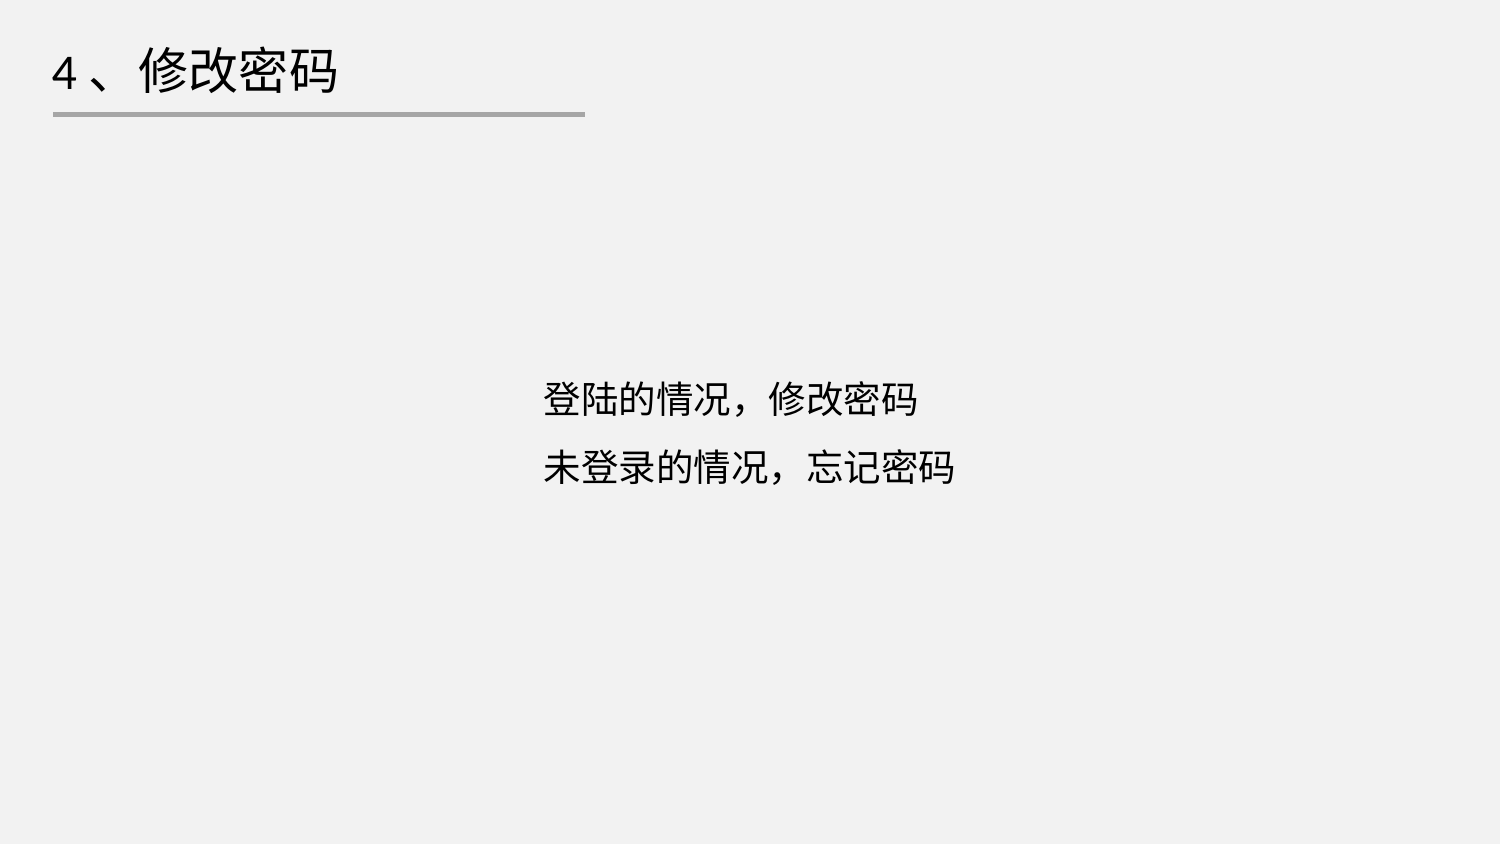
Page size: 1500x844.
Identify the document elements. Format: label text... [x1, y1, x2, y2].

text_box 登陆的情况，修改密码 未登录的情况，忘记密码 [528, 346, 972, 496]
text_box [41, 31, 585, 115]
